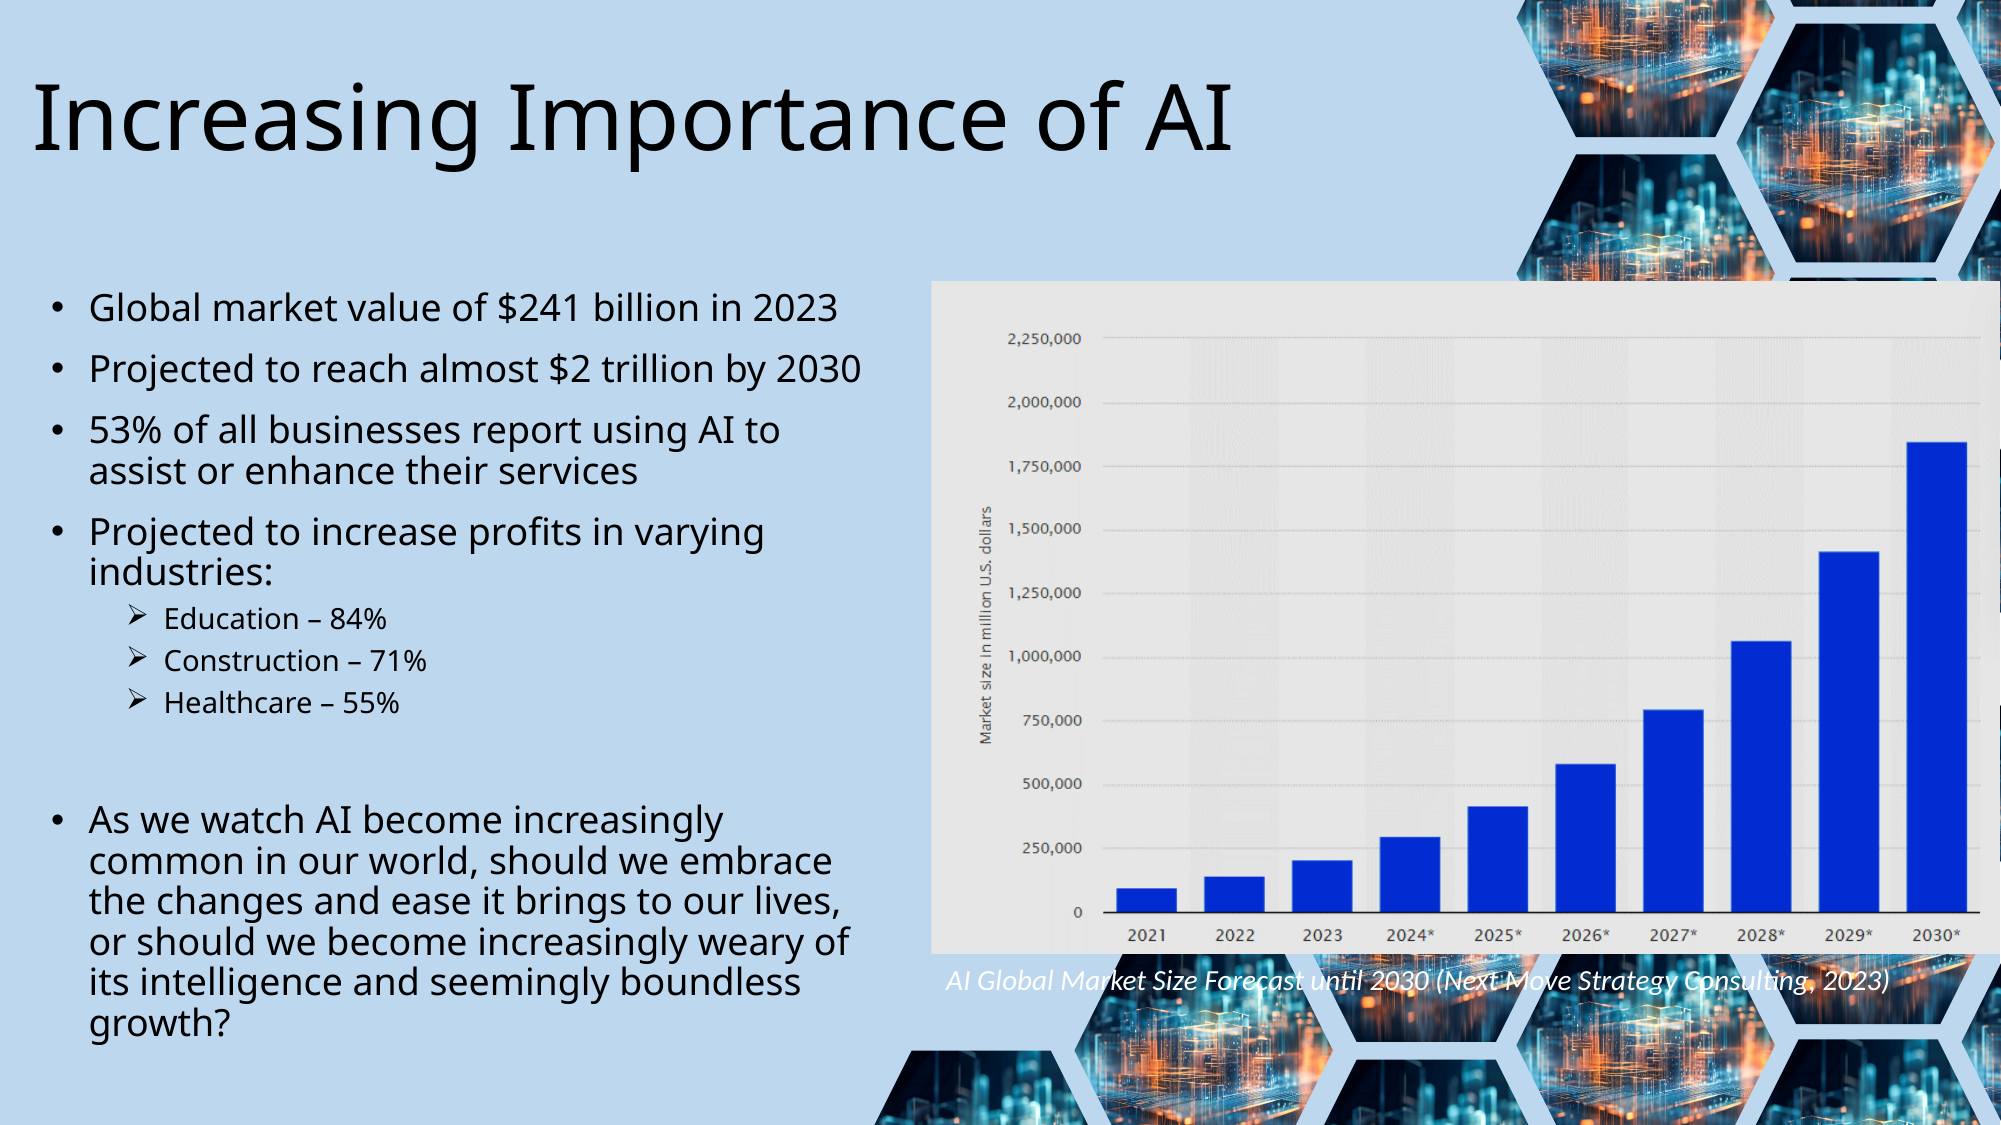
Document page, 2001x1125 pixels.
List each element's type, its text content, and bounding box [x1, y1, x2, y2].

list Global market value of $241 billion in 2023 Projected to reach almost $2 trillion by 2030 53% of all businesses report using AI to assist or enhance their services Projected to increase profits in varying industries: Education – 84% Construction – 71% Healthcare – 55% As we watch AI become increasingly common in our world, should we embrace the changes and ease it brings to our lives, or should we become increasingly weary of its intelligence and seemingly boundless growth? [36, 281, 851, 1125]
title Increasing Importance of AI [17, 11, 851, 230]
picture [931, 228, 2001, 954]
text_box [851, 0, 2000, 1125]
